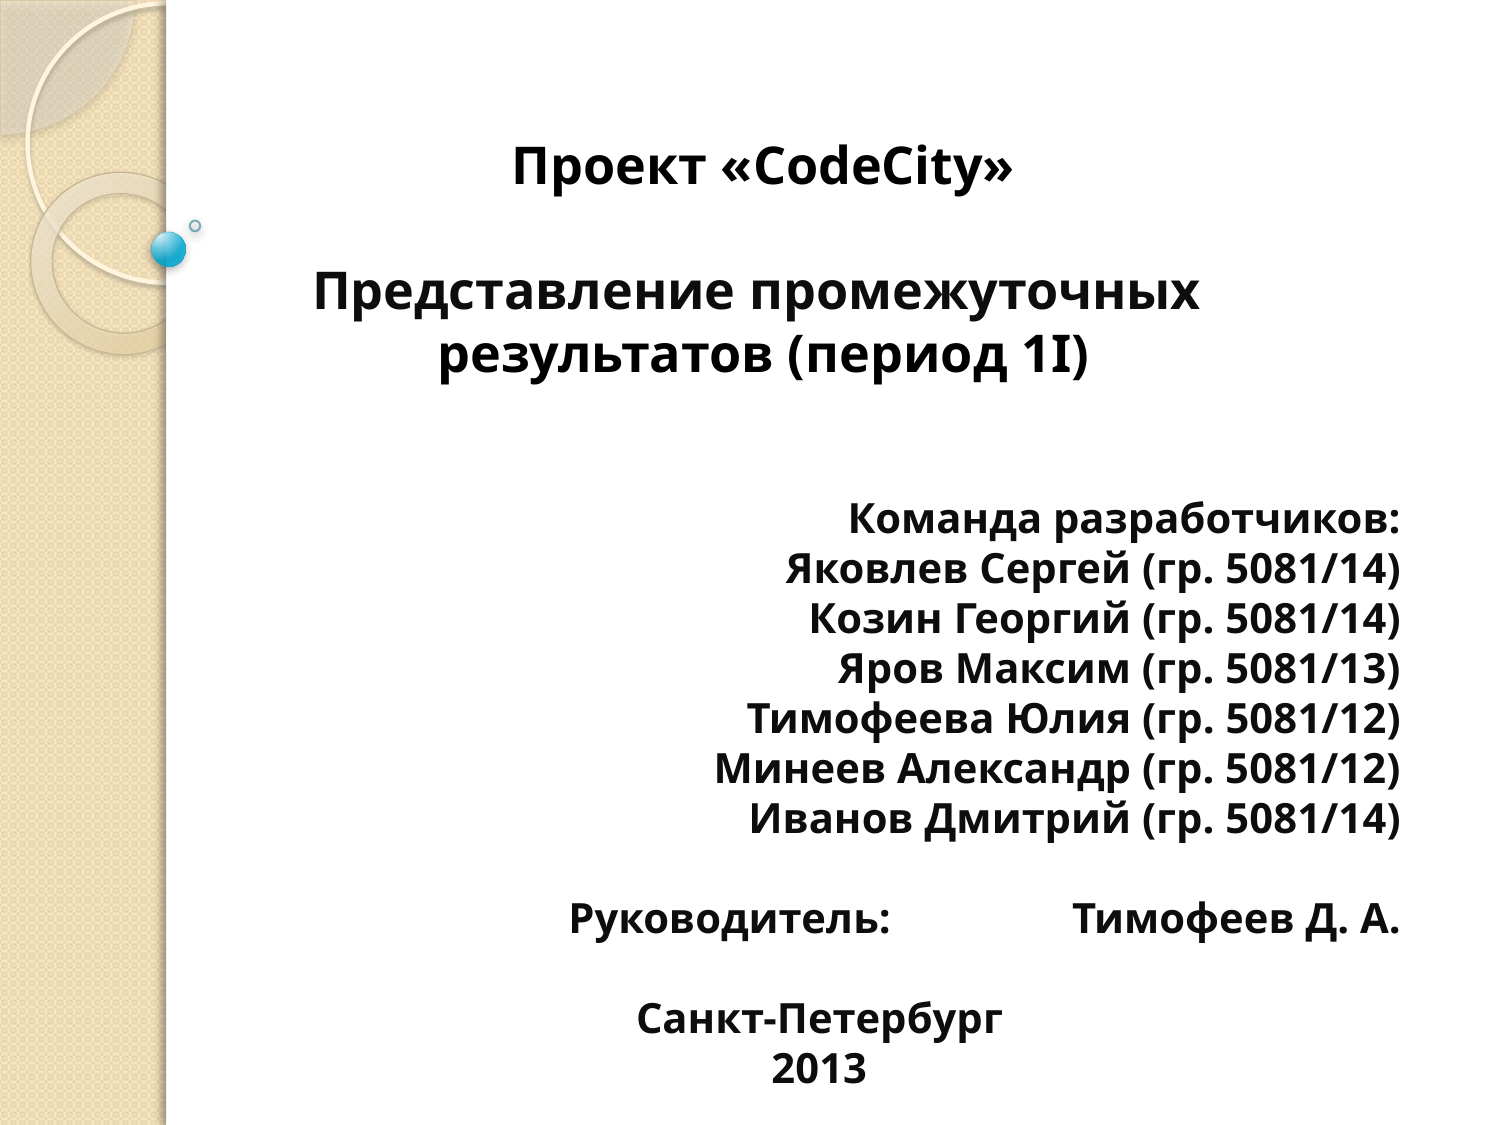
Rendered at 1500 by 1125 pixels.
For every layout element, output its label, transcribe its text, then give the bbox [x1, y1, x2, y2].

text_box Проект «CodeCity» Представление промежуточных результатов (период 1I) [84, 125, 1443, 390]
subtitle Команда разработчиков: Яковлев Сергей (гр. 5081/14) Козин Георгий (гр. 5081/14) Яров Максим (гр. 5081/13) Тимофеева Юлия (гр. 5081/12) Минеев Александр (гр. 5081/12) Иванов Дмитрий (гр. 5081/14) Руководитель: Тимофеев Д. А. Санкт-Петербург 2013 [218, 491, 1417, 926]
